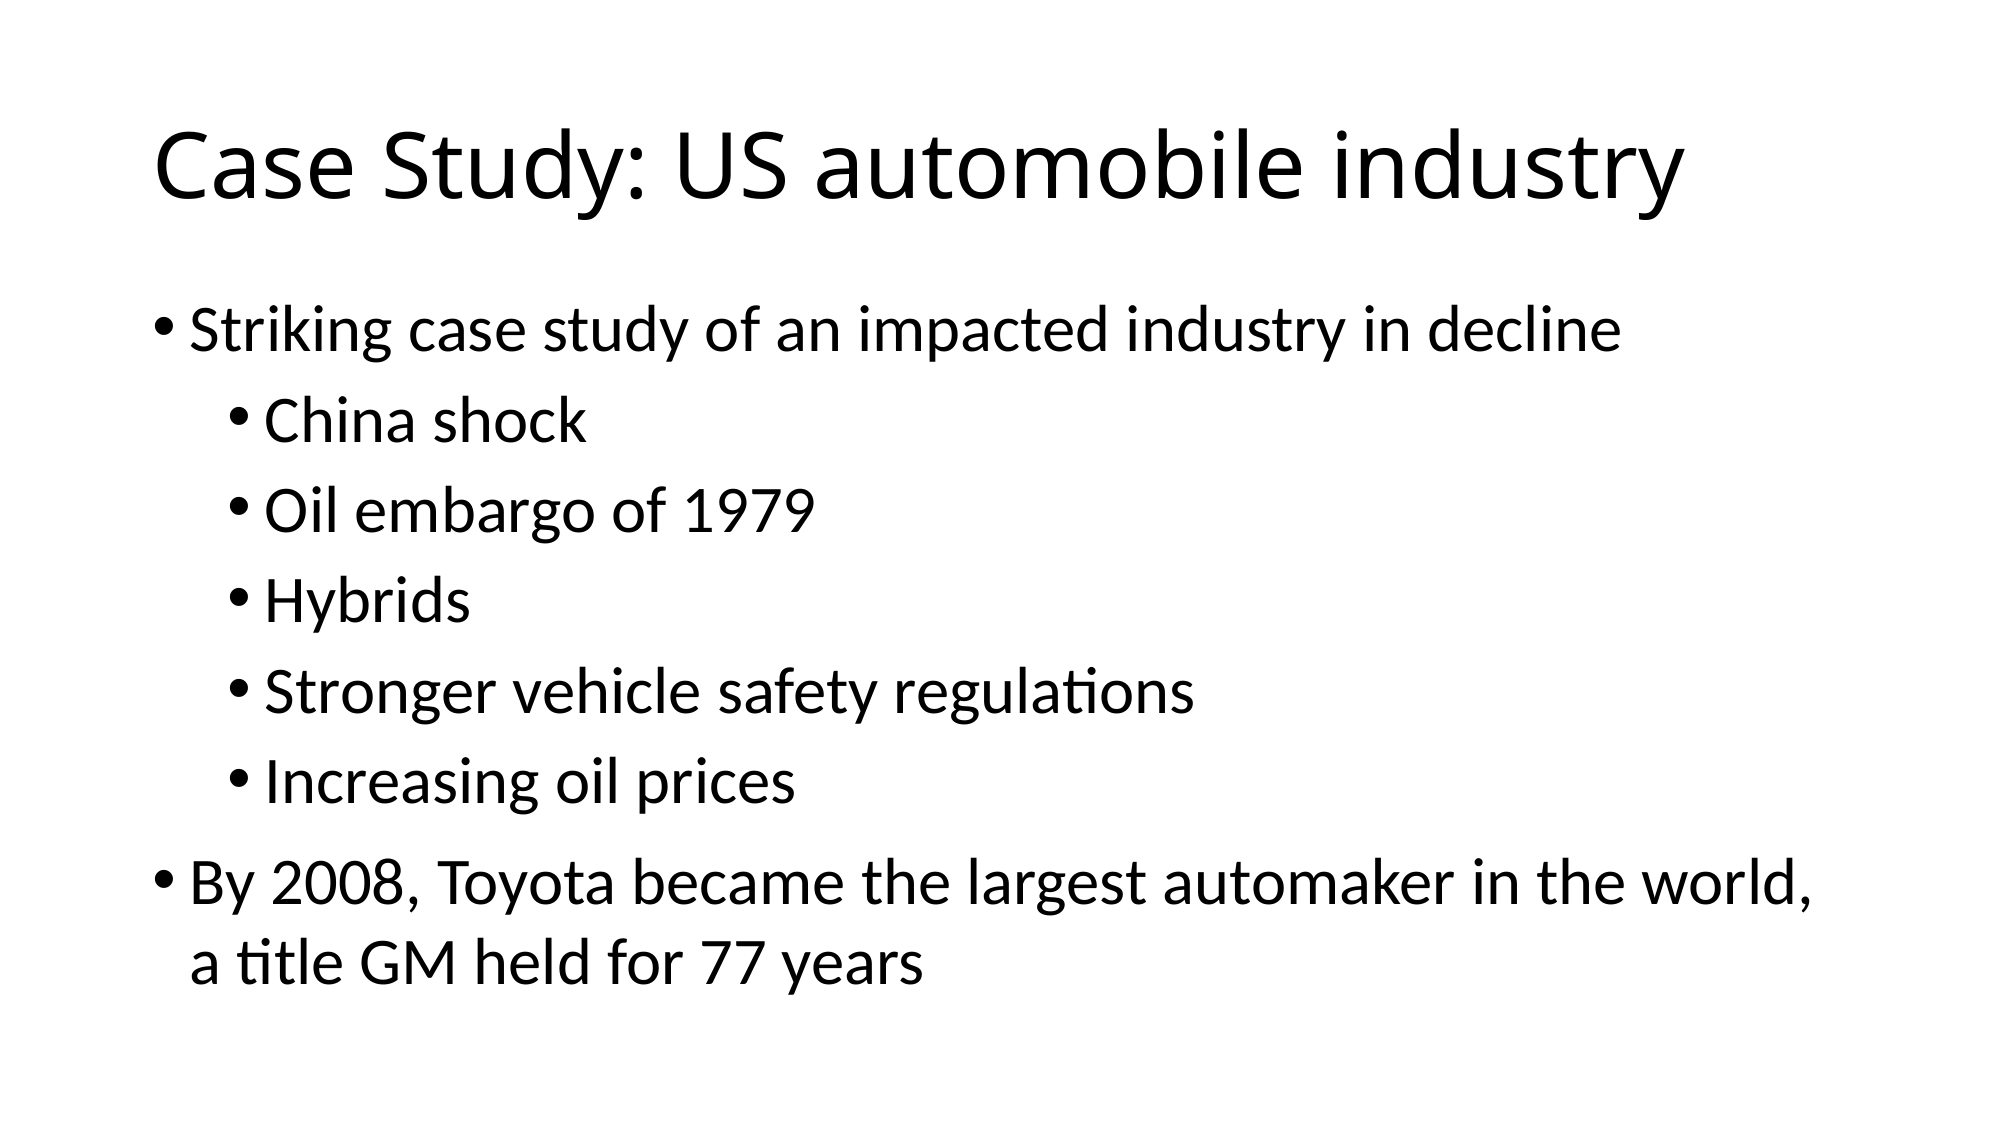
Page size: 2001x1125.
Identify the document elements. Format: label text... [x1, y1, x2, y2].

list Striking case study of an impacted industry in decline China shock Oil embargo of 1979 Hybrids Stronger vehicle safety regulations Increasing oil prices By 2008, Toyota became the largest automaker in the world, a title GM held for 77 years [137, 277, 1863, 1028]
title Case Study: US automobile industry [137, 59, 1863, 277]
